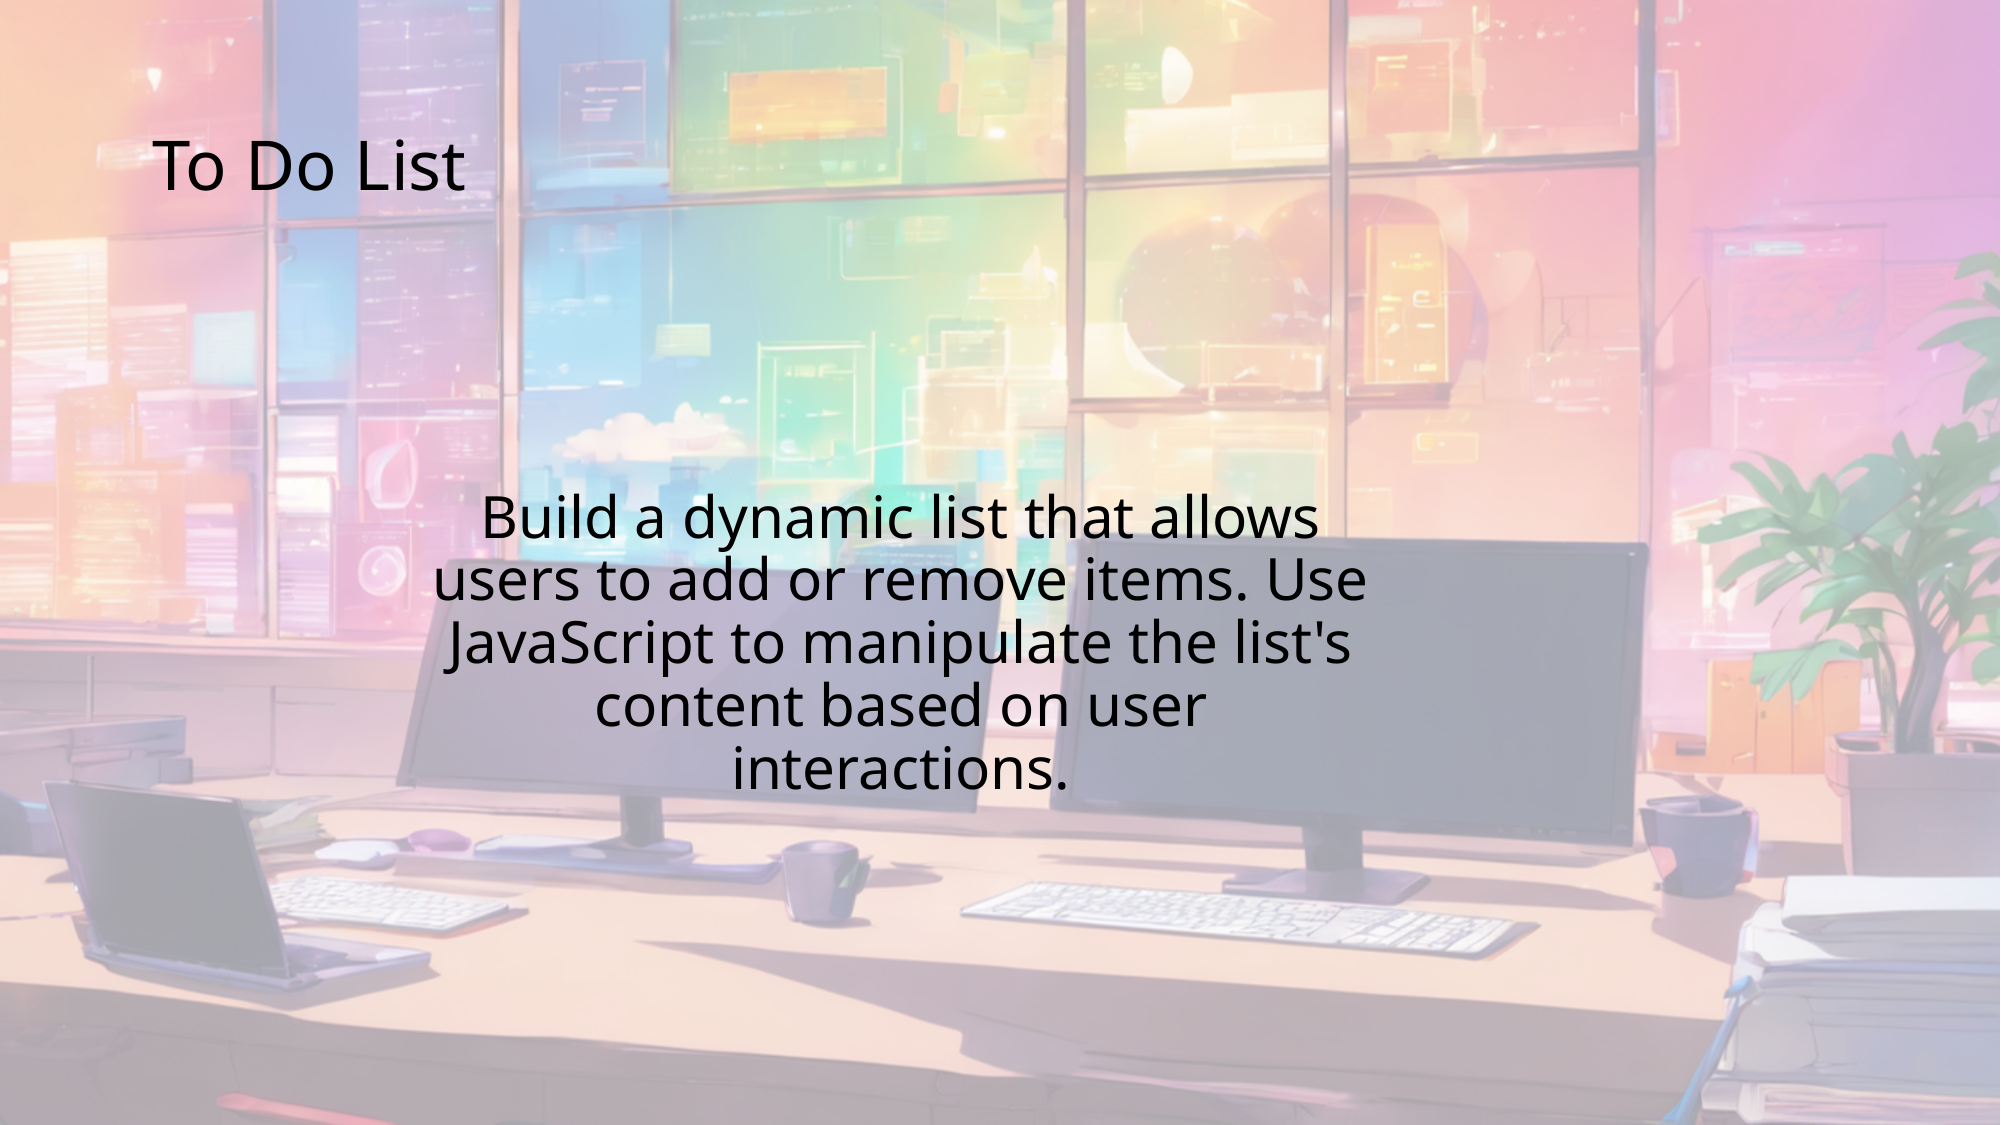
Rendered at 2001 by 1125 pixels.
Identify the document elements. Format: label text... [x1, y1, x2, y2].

title To Do List [137, 59, 1932, 278]
list Build a dynamic list that allows users to add or remove items. Use JavaScript to manipulate the list's content based on user interactions. [414, 480, 1387, 1125]
